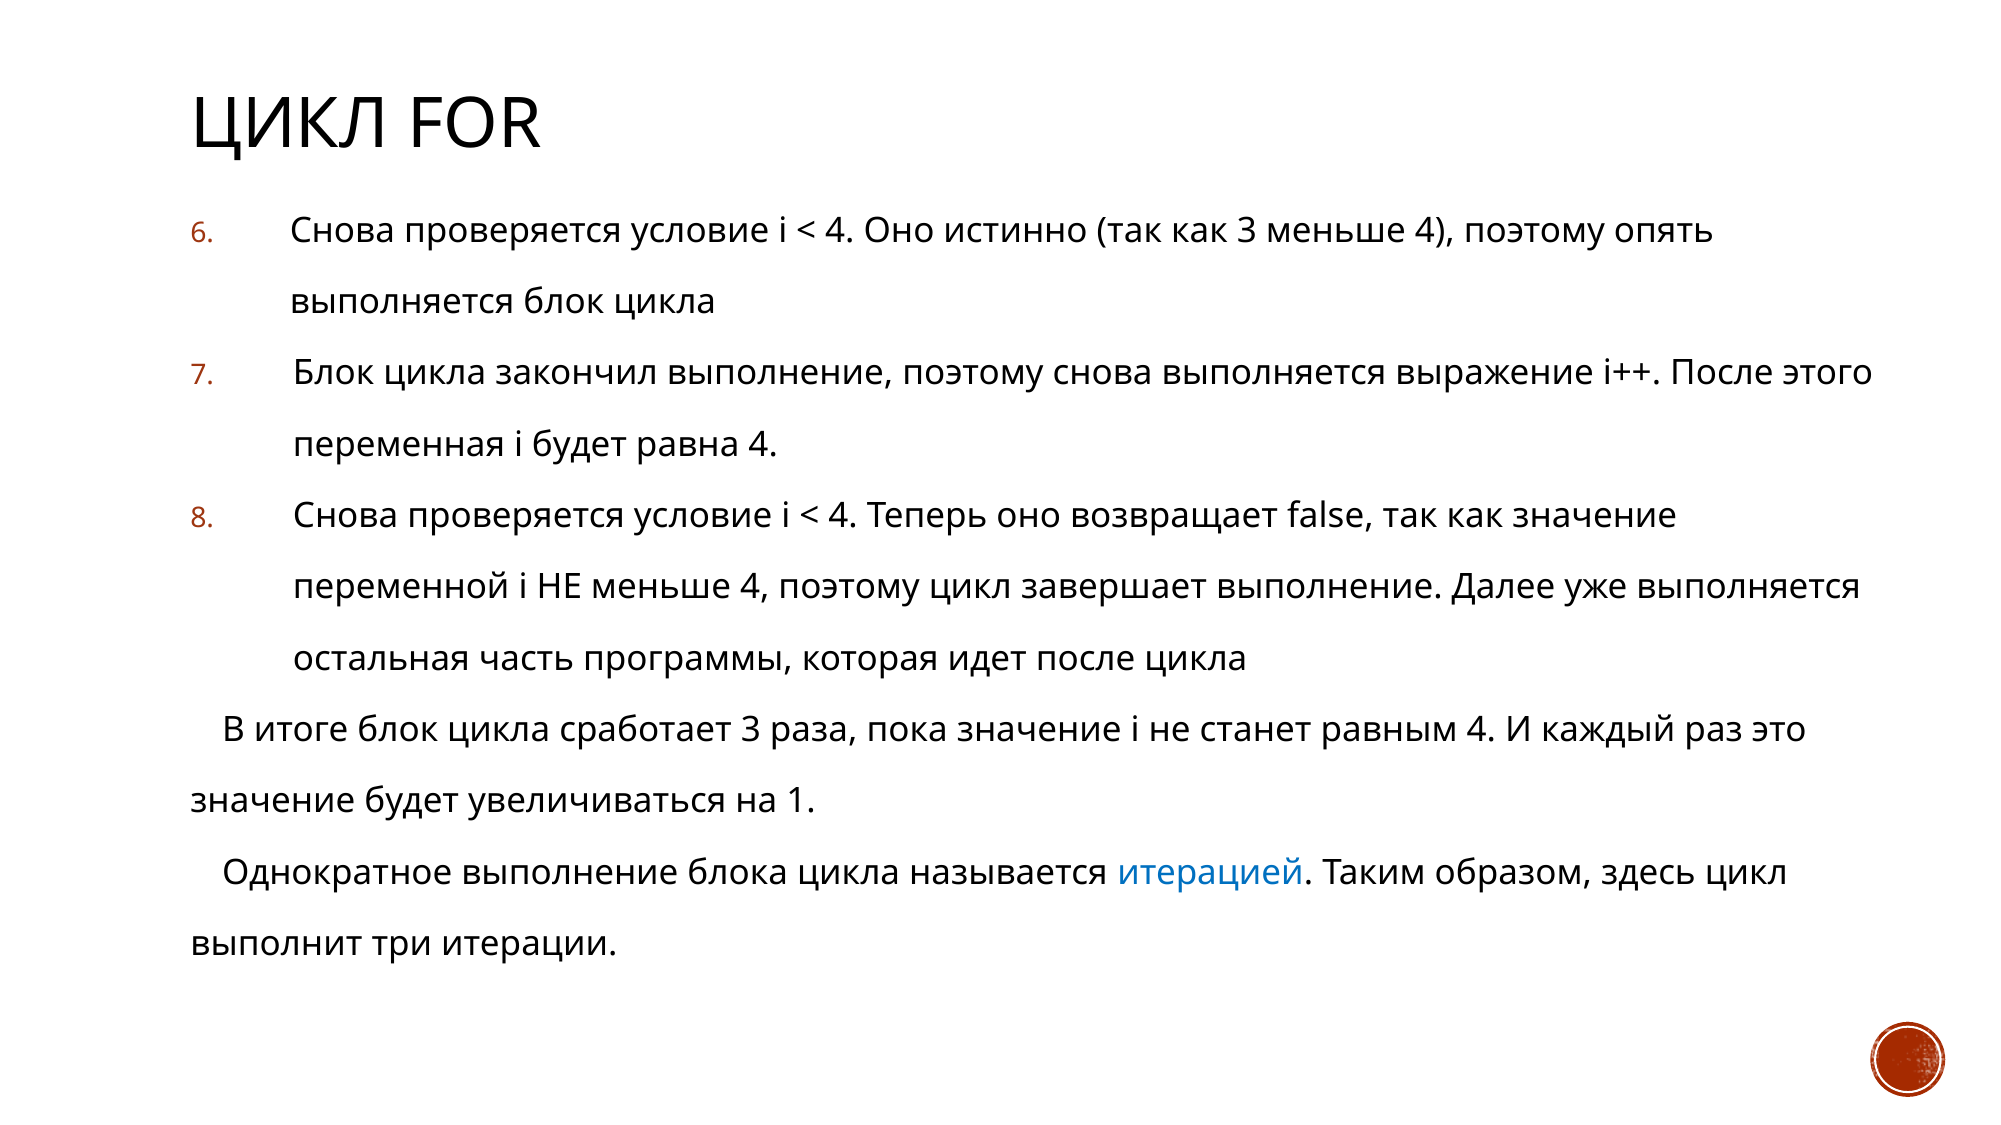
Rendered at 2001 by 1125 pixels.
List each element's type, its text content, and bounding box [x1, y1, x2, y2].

list Снова проверяется условие i < 4. Оно истинно (так как 3 меньше 4), поэтому опять выполняется блок цикла Блок цикла закончил выполнение, поэтому снова выполняется выражение i++. После этого переменная i будет равна 4. Снова проверяется условие i < 4. Теперь оно возвращает false, так как значение переменной i НЕ меньше 4, поэтому цикл завершает выполнение. Далее уже выполняется остальная часть программы, которая идет после цикла В итоге блок цикла сработает 3 раза, пока значение i не станет равным 4. И каждый раз это значение будет увеличиваться на 1. Однократное выполнение блока цикла называется итерацией. Таким образом, здесь цикл выполнит три итерации. [175, 170, 1902, 1013]
title ЦИКЛ for [175, 79, 1826, 170]
